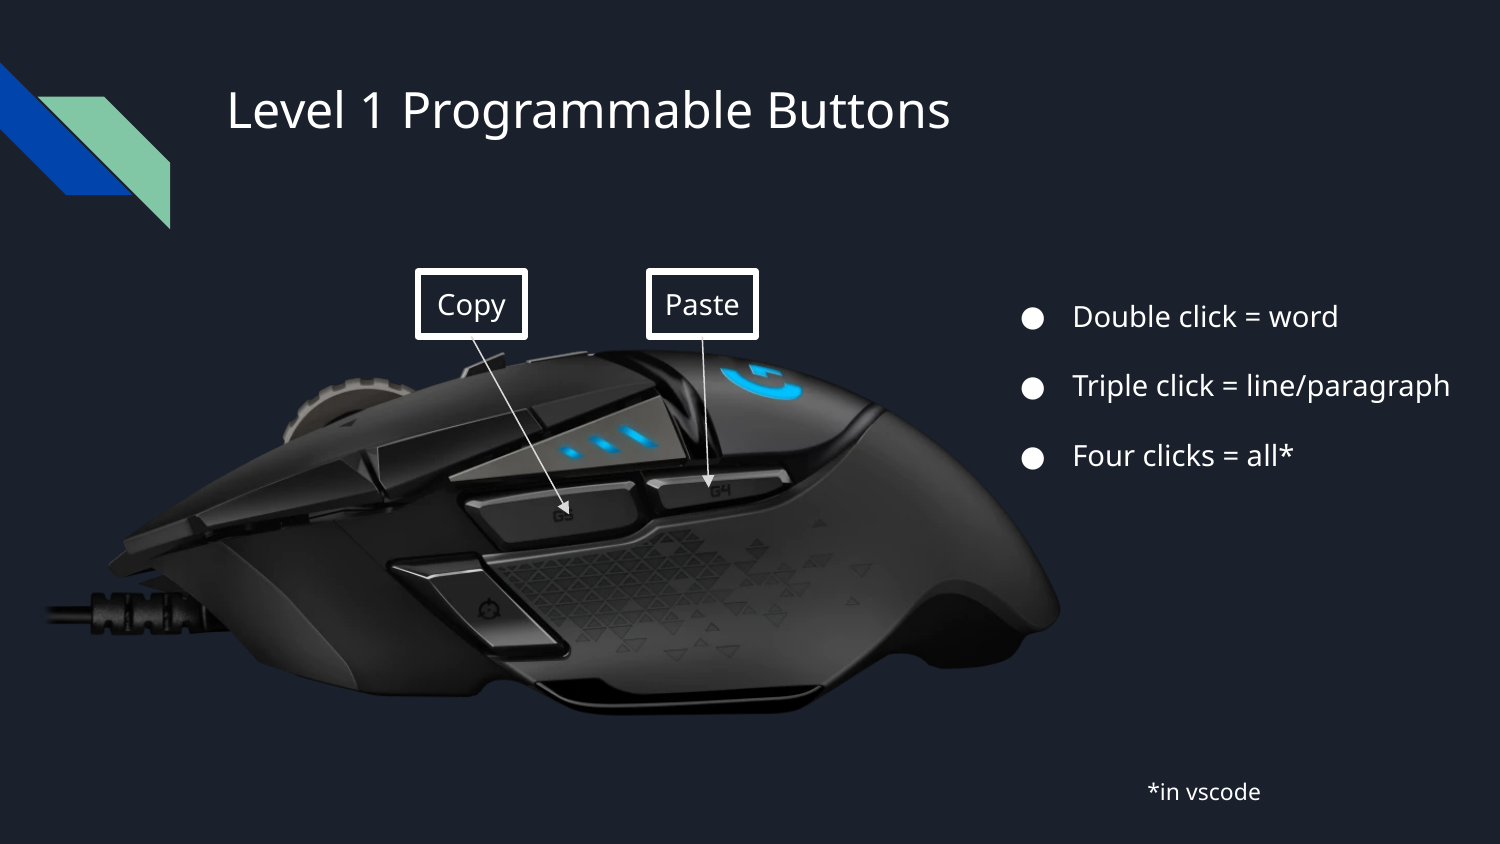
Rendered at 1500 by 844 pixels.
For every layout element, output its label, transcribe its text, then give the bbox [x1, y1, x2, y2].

text_box Paste [648, 271, 756, 335]
text_box *in vscode [1132, 763, 1396, 819]
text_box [702, 336, 709, 488]
picture [34, 337, 1068, 721]
title Level 1 Programmable Buttons [211, 63, 1367, 214]
text_box Copy [417, 271, 525, 335]
text_box Double click = word Triple click = line/paragraph Four clicks = all* [982, 282, 1487, 488]
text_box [471, 337, 570, 515]
